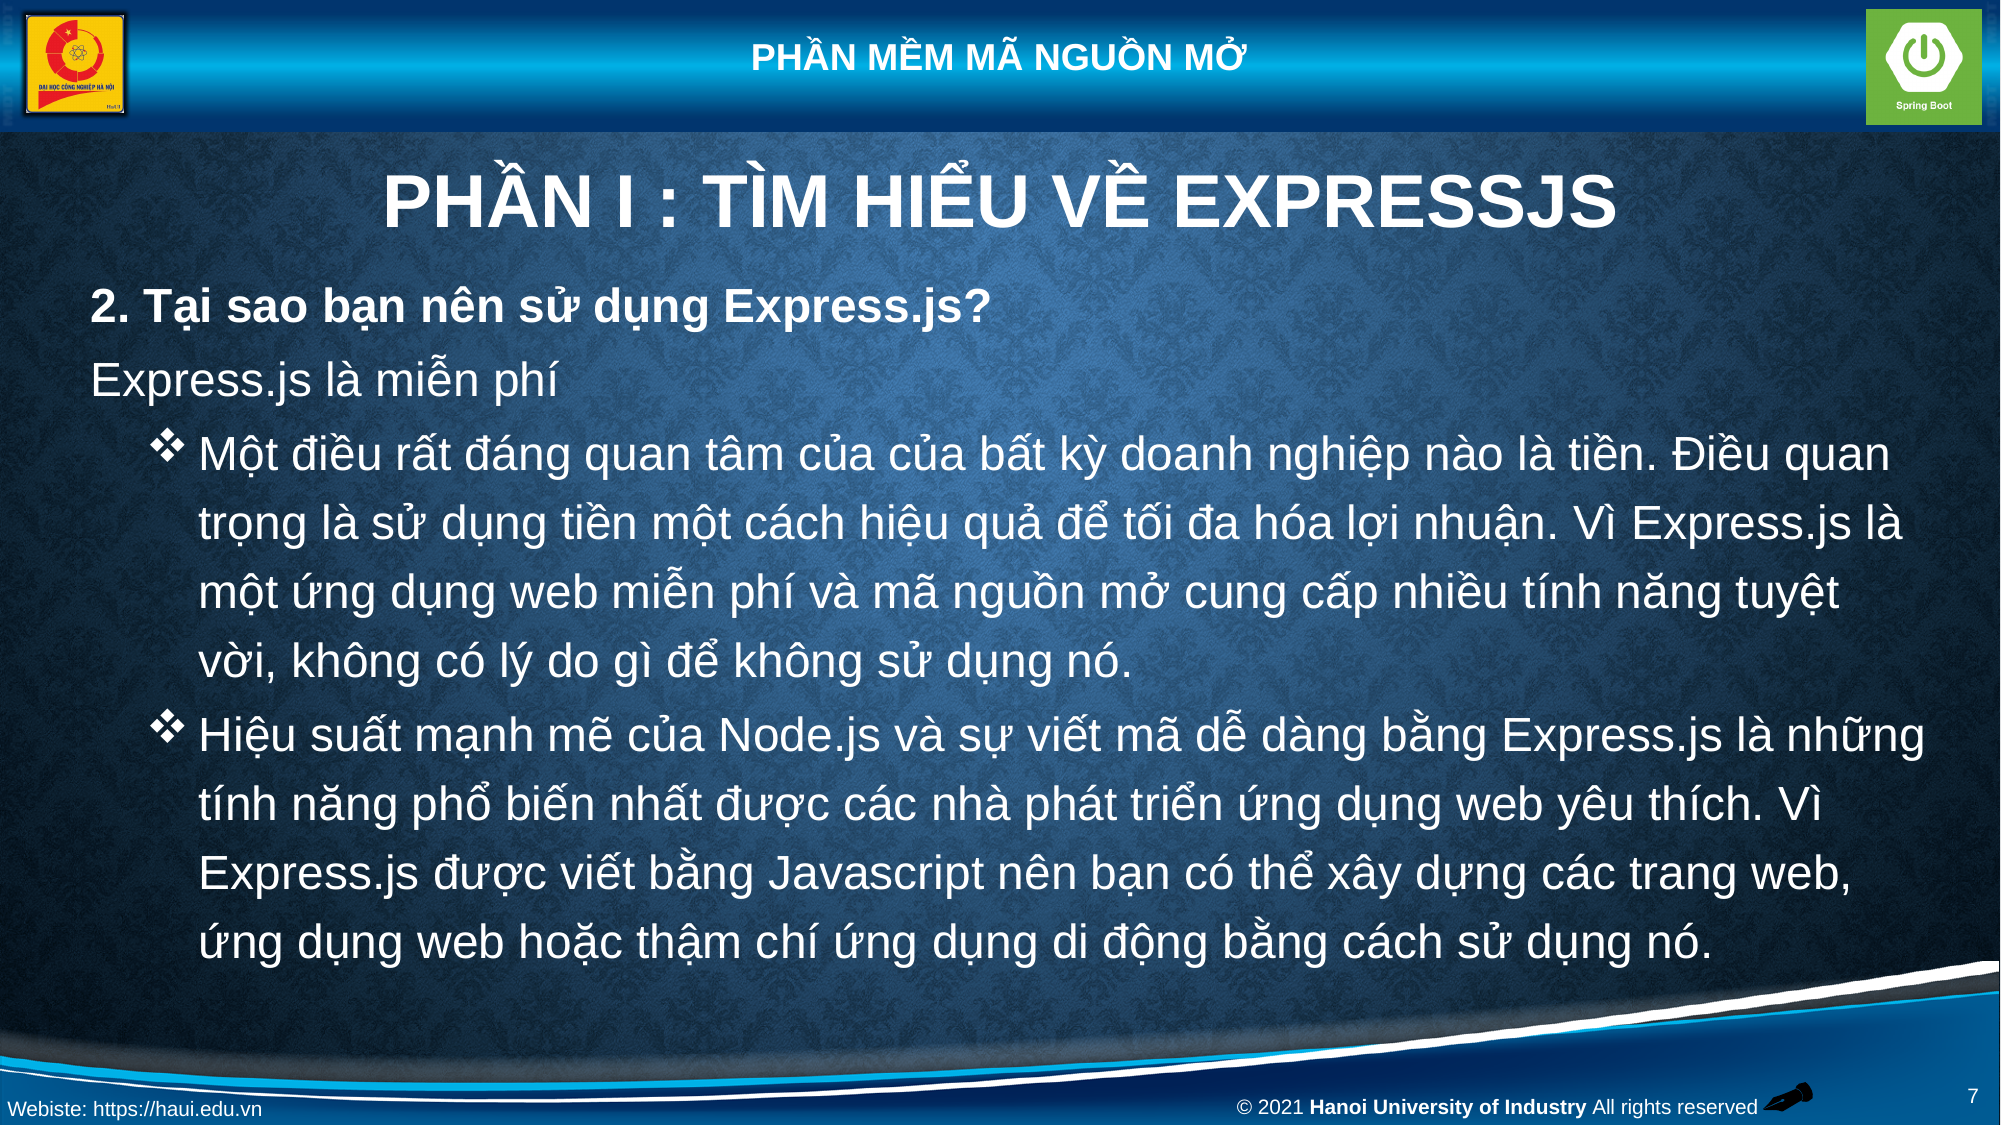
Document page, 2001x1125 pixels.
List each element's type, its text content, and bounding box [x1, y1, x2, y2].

picture [26, 15, 124, 113]
text_box 2. Tại sao bạn nên sử dụng Express.js? Express.js là miễn phí Một điều rất đáng quan tâm của của bất kỳ doanh nghiệp nào là tiền. Điều quan trọng là sử dụng tiền một cách hiệu quả để tối đa hóa lợi nhuận. Vì Express.js là một ứng dụng web miễn phí và mã nguồn mở cung cấp nhiều tính năng tuyệt vời, không có lý do gì để không sử dụng nó. Hiệu suất mạnh mẽ của Node.js và sự viết mã dễ dàng bằng Express.js là những tính năng phổ biến nhất được các nhà phát triển ứng dụng web yêu thích. Vì Express.js được viết bằng Javascript nên bạn có thể xây dựng các trang web, ứng dụng web hoặc thậm chí ứng dụng di động bằng cách sử dụng nó. [76, 255, 1948, 1025]
text_box Phần I : tìm hiểu về Expressjs [151, 124, 1850, 281]
picture [0, 0, 2001, 1125]
